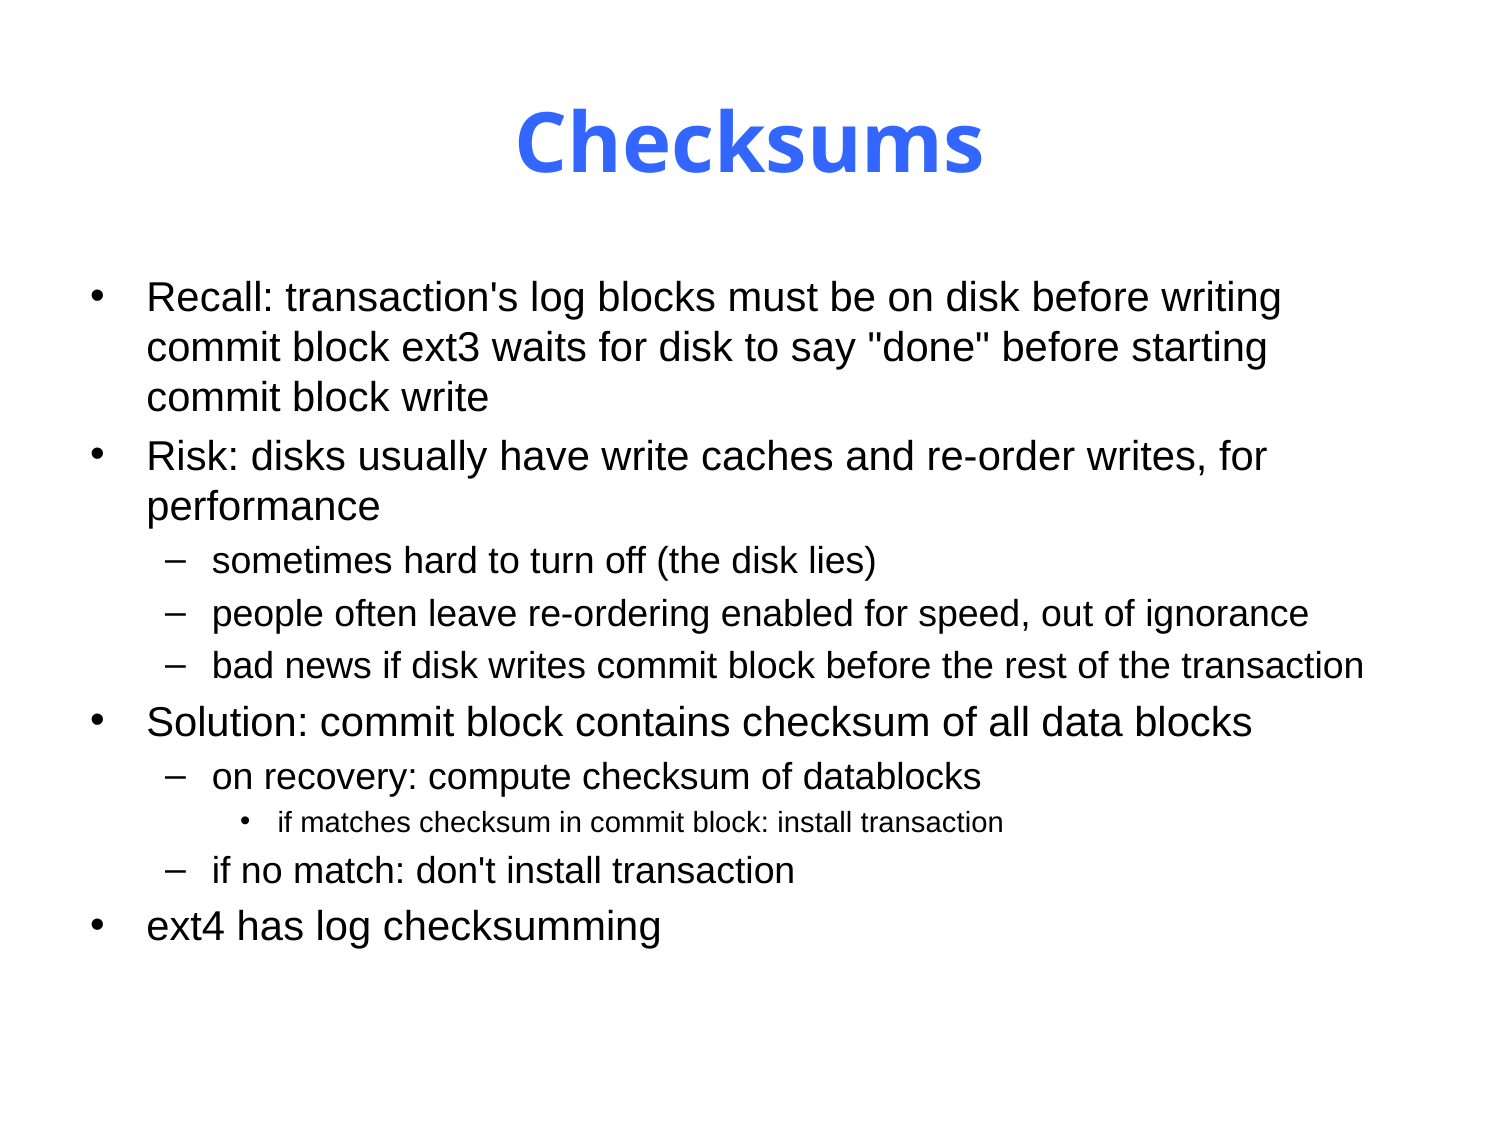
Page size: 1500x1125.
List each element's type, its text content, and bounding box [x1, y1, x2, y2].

title Checksums [75, 45, 1425, 233]
list Recall: transaction's log blocks must be on disk before writing commit block ext3 waits for disk to say "done" before starting commit block write Risk: disks usually have write caches and re-order writes, for performance sometimes hard to turn off (the disk lies) people often leave re-ordering enabled for speed, out of ignorance bad news if disk writes commit block before the rest of the transaction Solution: commit block contains checksum of all data blocks on recovery: compute checksum of datablocks if matches checksum in commit block: install transaction if no match: don't install transaction ext4 has log checksumming [75, 262, 1425, 1005]
